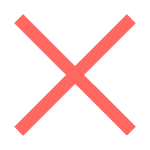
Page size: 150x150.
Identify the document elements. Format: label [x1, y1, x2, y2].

text_box [18, 18, 132, 132]
